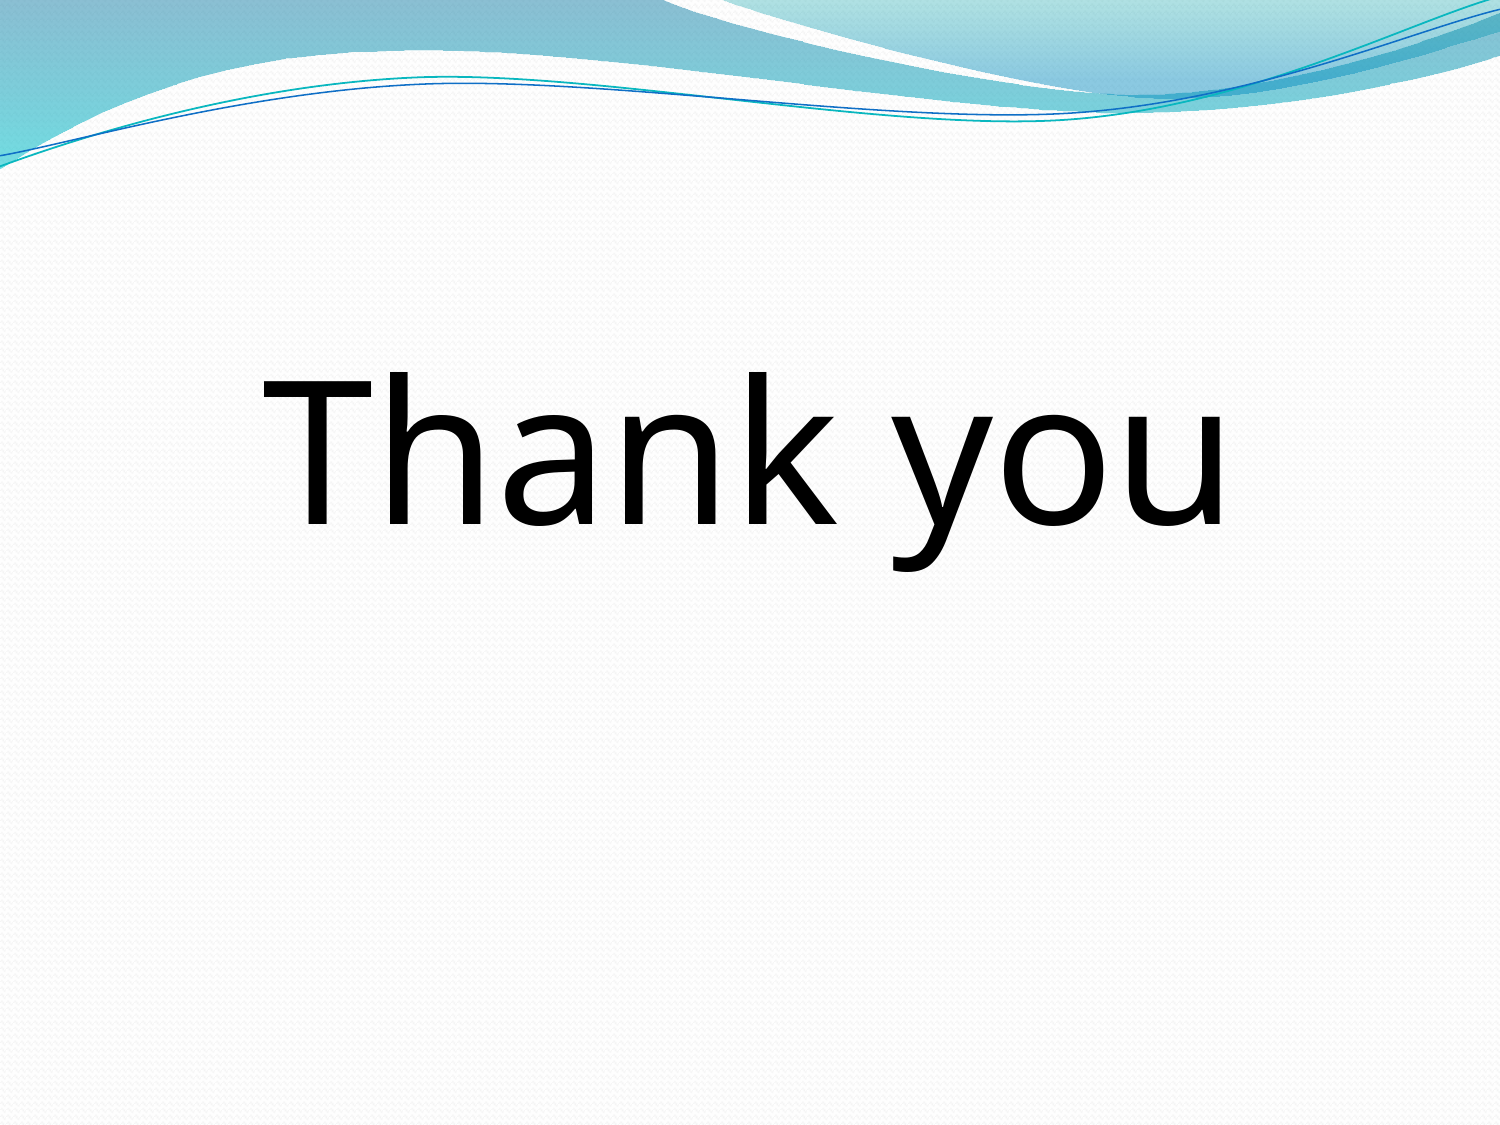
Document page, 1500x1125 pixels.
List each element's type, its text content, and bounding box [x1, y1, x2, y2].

list Thank you [75, 317, 1425, 1038]
